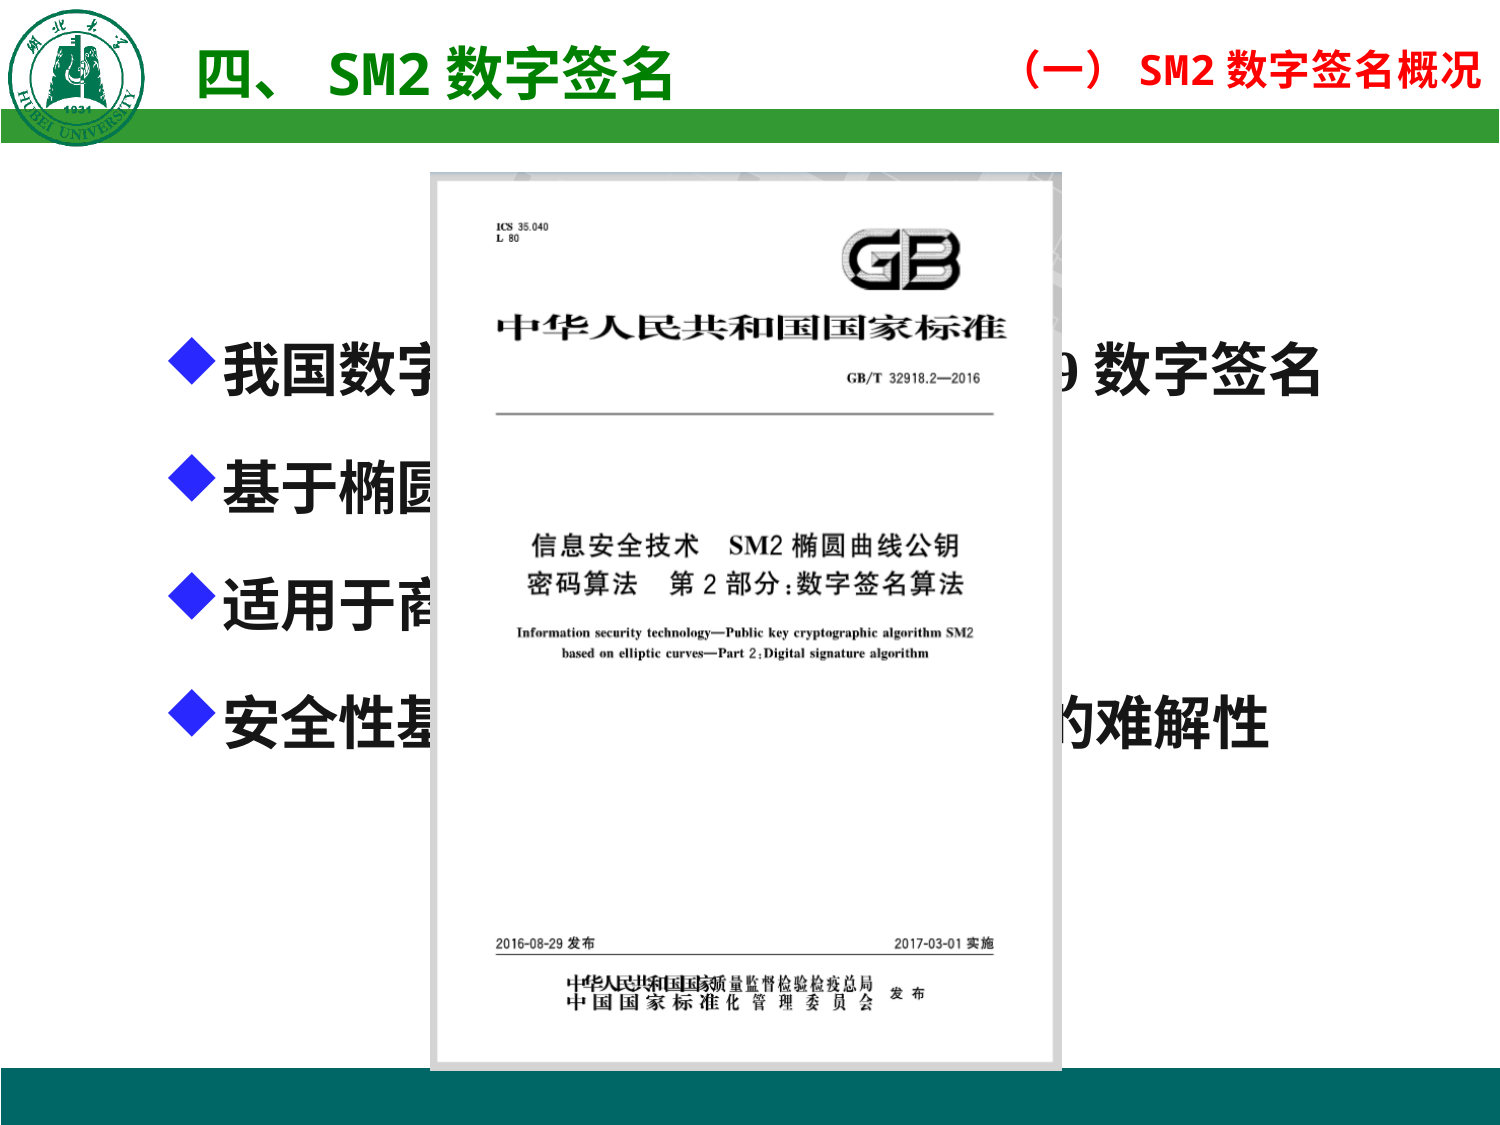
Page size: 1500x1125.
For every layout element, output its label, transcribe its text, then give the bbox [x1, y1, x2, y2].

picture [0, 0, 167, 175]
picture [0, 172, 1500, 1125]
list 我国数字签名标准有SM2和SM9数字签名 基于椭圆曲线的公钥签名方案 适用于商用密码应用中数字签名 安全性基于椭圆曲线中离散对数的难解性 [74, 208, 424, 1000]
list 我国数字签名标准有SM2和SM9数字签名 基于椭圆曲线的公钥签名方案 适用于商用密码应用中数字签名 安全性基于椭圆曲线中离散对数的难解性 [1067, 208, 1426, 1000]
